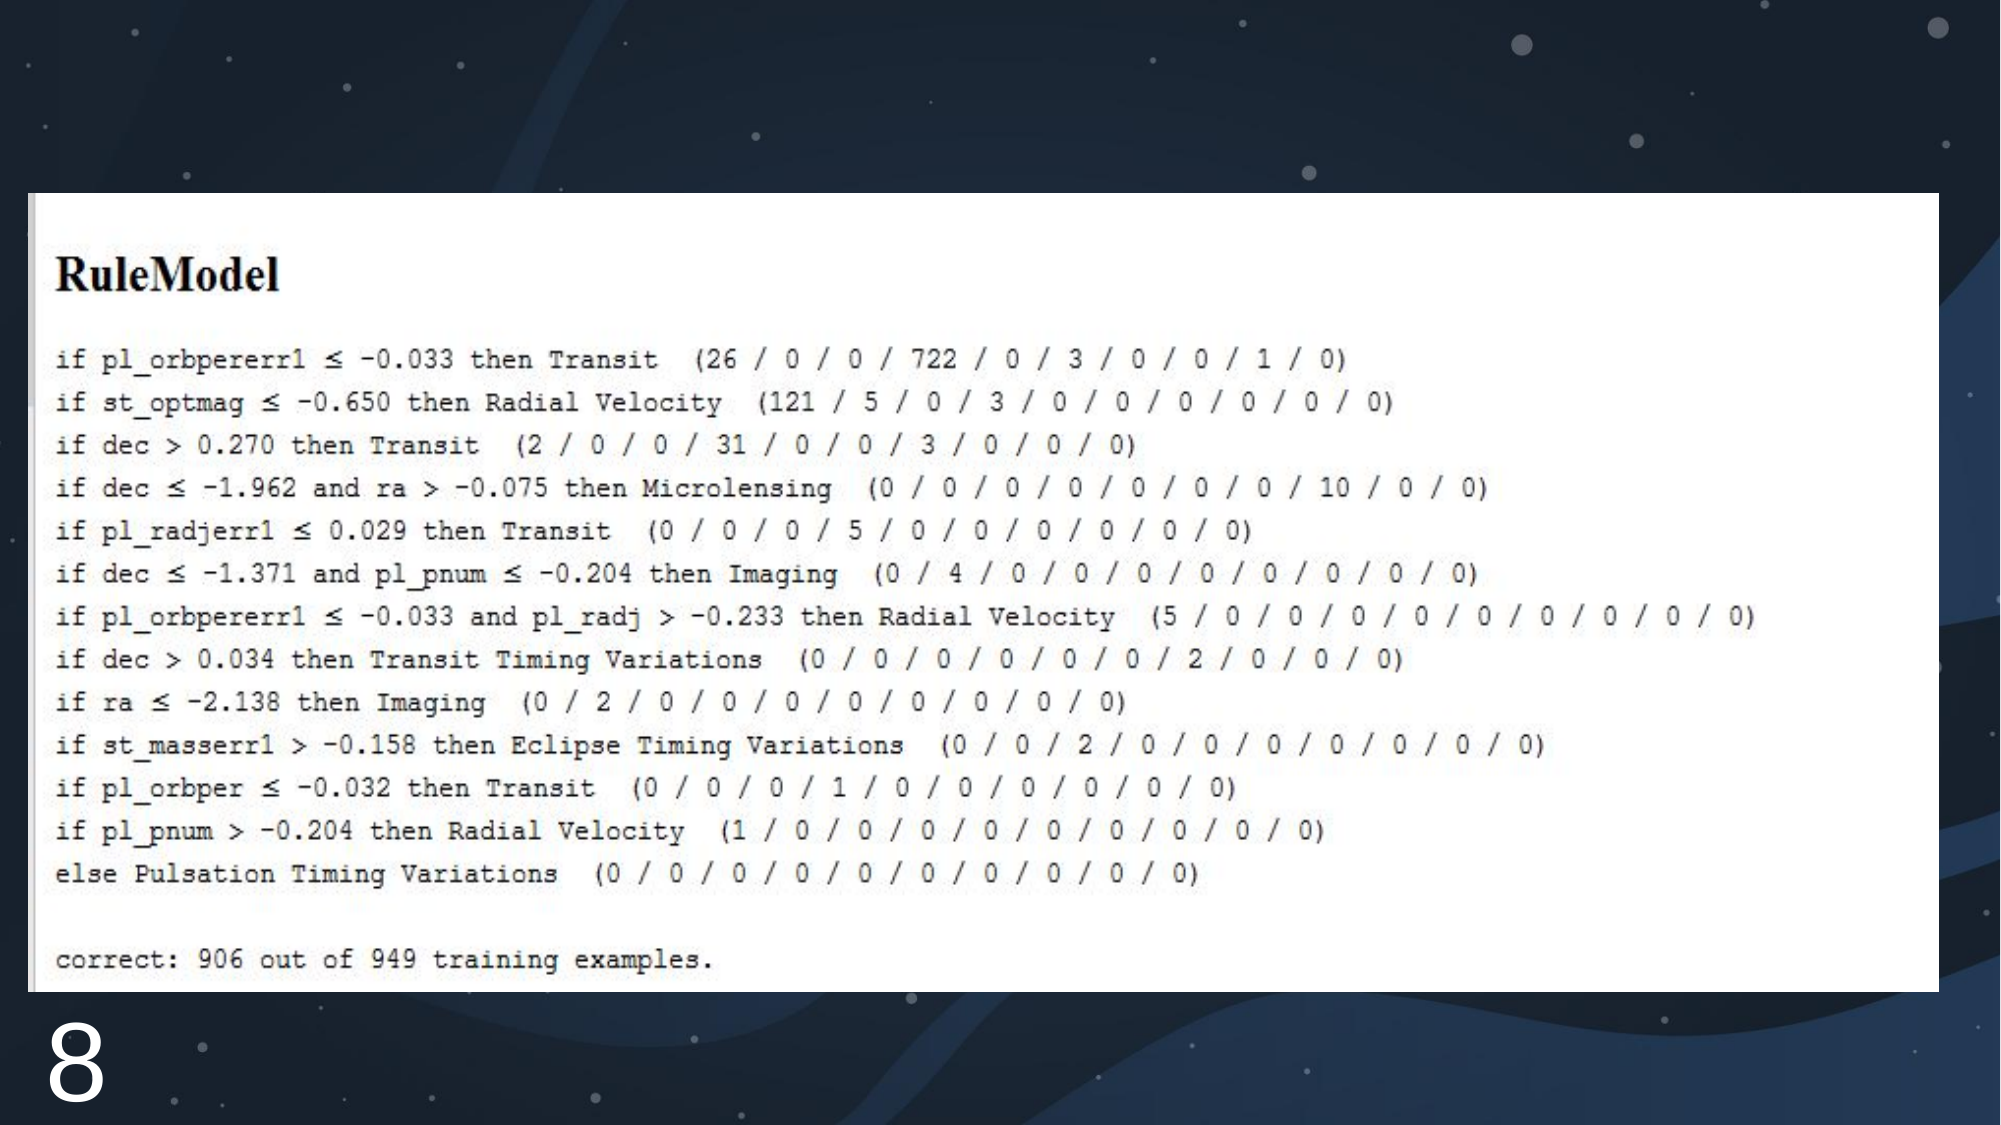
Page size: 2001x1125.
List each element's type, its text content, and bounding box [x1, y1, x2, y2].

text_box 8 [29, 1004, 120, 1125]
picture [0, 0, 2001, 1125]
